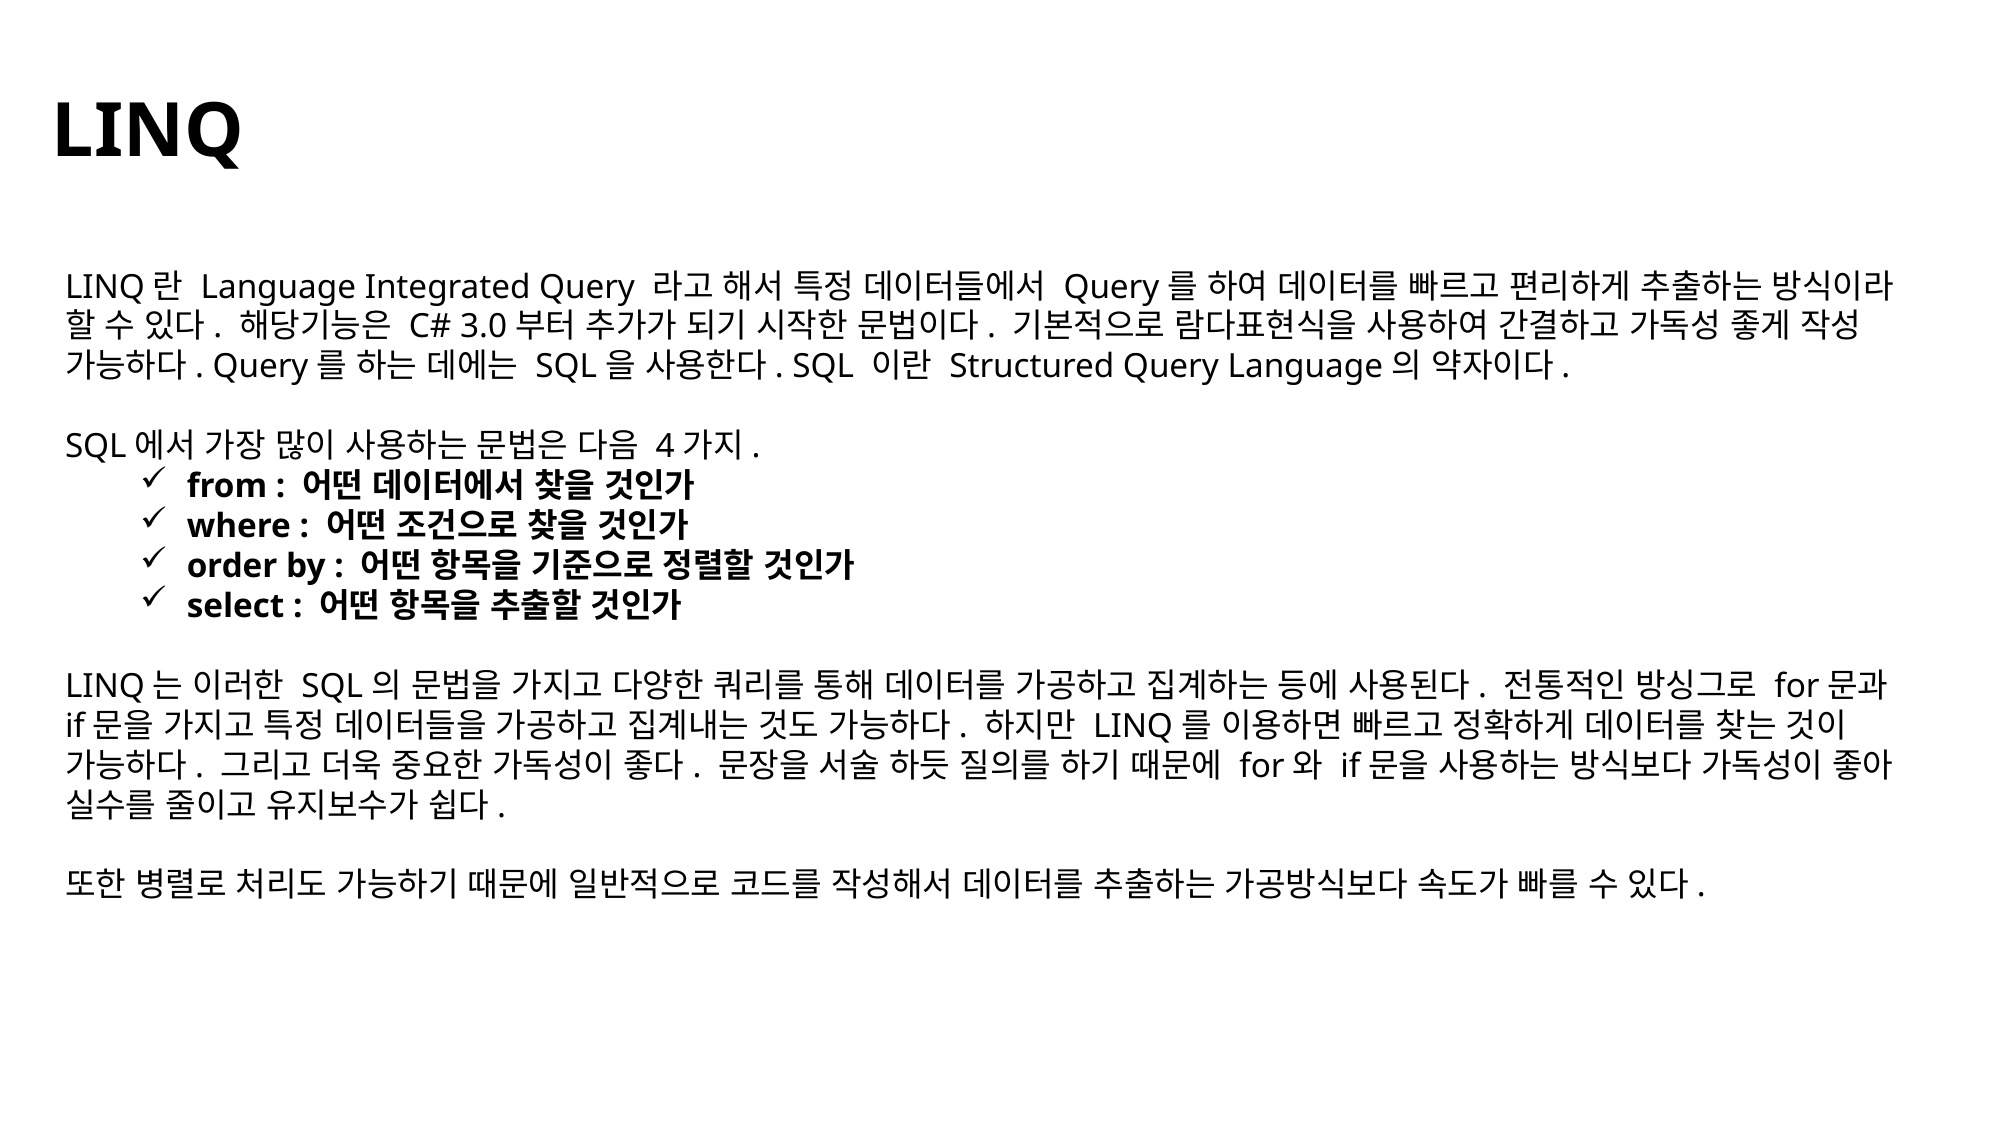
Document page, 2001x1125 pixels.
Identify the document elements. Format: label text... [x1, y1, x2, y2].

text_box LINQ란 Language Integrated Query 라고 해서 특정 데이터들에서 Query를 하여 데이터를 빠르고 편리하게 추출하는 방식이라 할 수 있다. 해당기능은 C# 3.0부터 추가가 되기 시작한 문법이다. 기본적으로 람다표현식을 사용하여 간결하고 가독성 좋게 작성 가능하다. Query를 하는 데에는 SQL을 사용한다. SQL 이란 Structured Query Language의 약자이다. SQL에서 가장 많이 사용하는 문법은 다음 4가지. from : 어떤 데이터에서 찾을 것인가 where : 어떤 조건으로 찾을 것인가 order by : 어떤 항목을 기준으로 정렬할 것인가 select : 어떤 항목을 추출할 것인가 LINQ는 이러한 SQL의 문법을 가지고 다양한 쿼리를 통해 데이터를 가공하고 집계하는 등에 사용된다. 전통적인 방싱그로 for문과 if문을 가지고 특정 데이터들을 가공하고 집계내는 것도 가능하다. 하지만 LINQ를 이용하면 빠르고 정확하게 데이터를 찾는 것이 가능하다. 그리고 더욱 중요한 가독성이 좋다. 문장을 서술 하듯 질의를 하기 때문에 for와 if문을 사용하는 방식보다 가독성이 좋아 실수를 줄이고 유지보수가 쉽다. 또한 병렬로 처리도 가능하기 때문에 일반적으로 코드를 작성해서 데이터를 추출하는 가공방식보다 속도가 빠를 수 있다. [50, 257, 1927, 956]
title LINQ [36, 59, 1957, 206]
